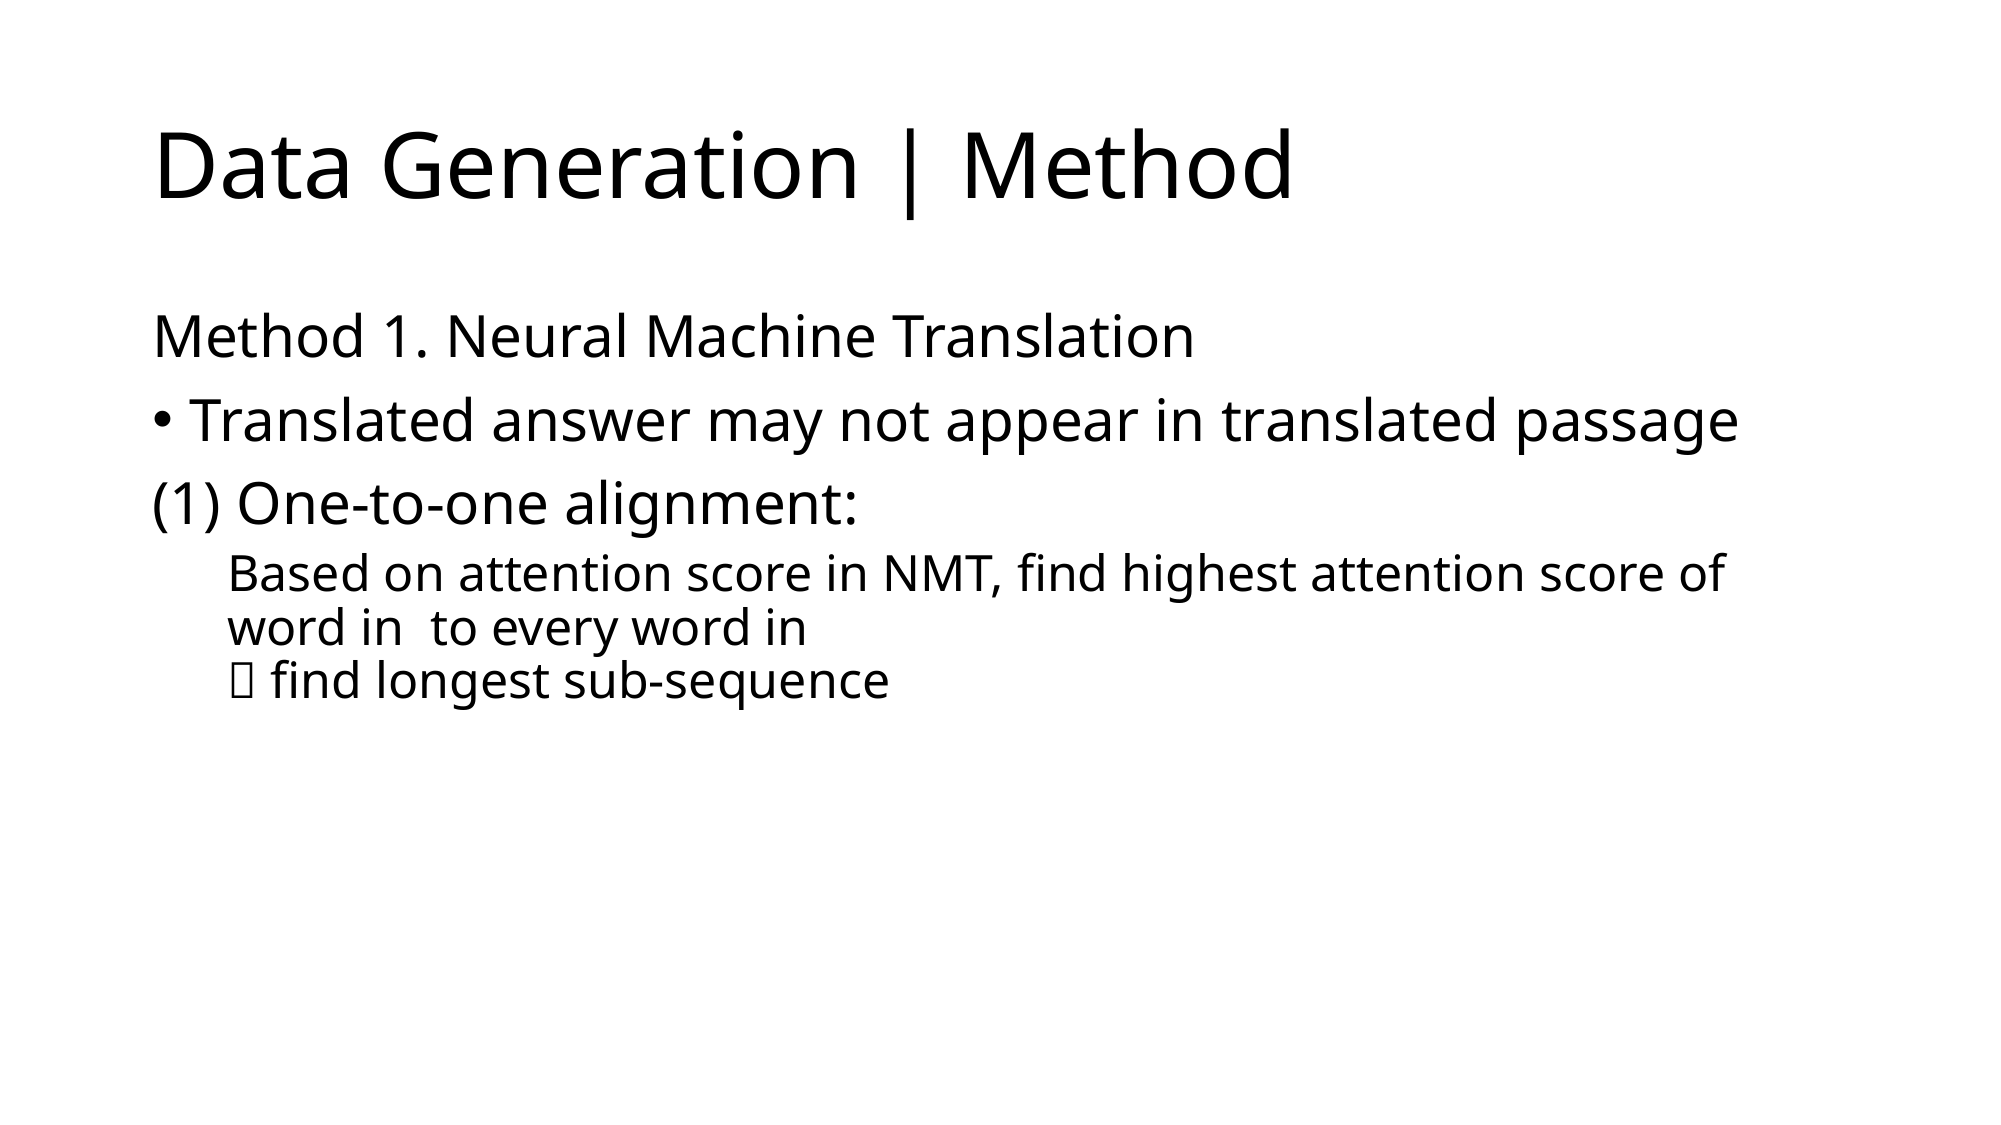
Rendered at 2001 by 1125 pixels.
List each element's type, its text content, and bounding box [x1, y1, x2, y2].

title Data Generation | Method [137, 59, 1863, 278]
